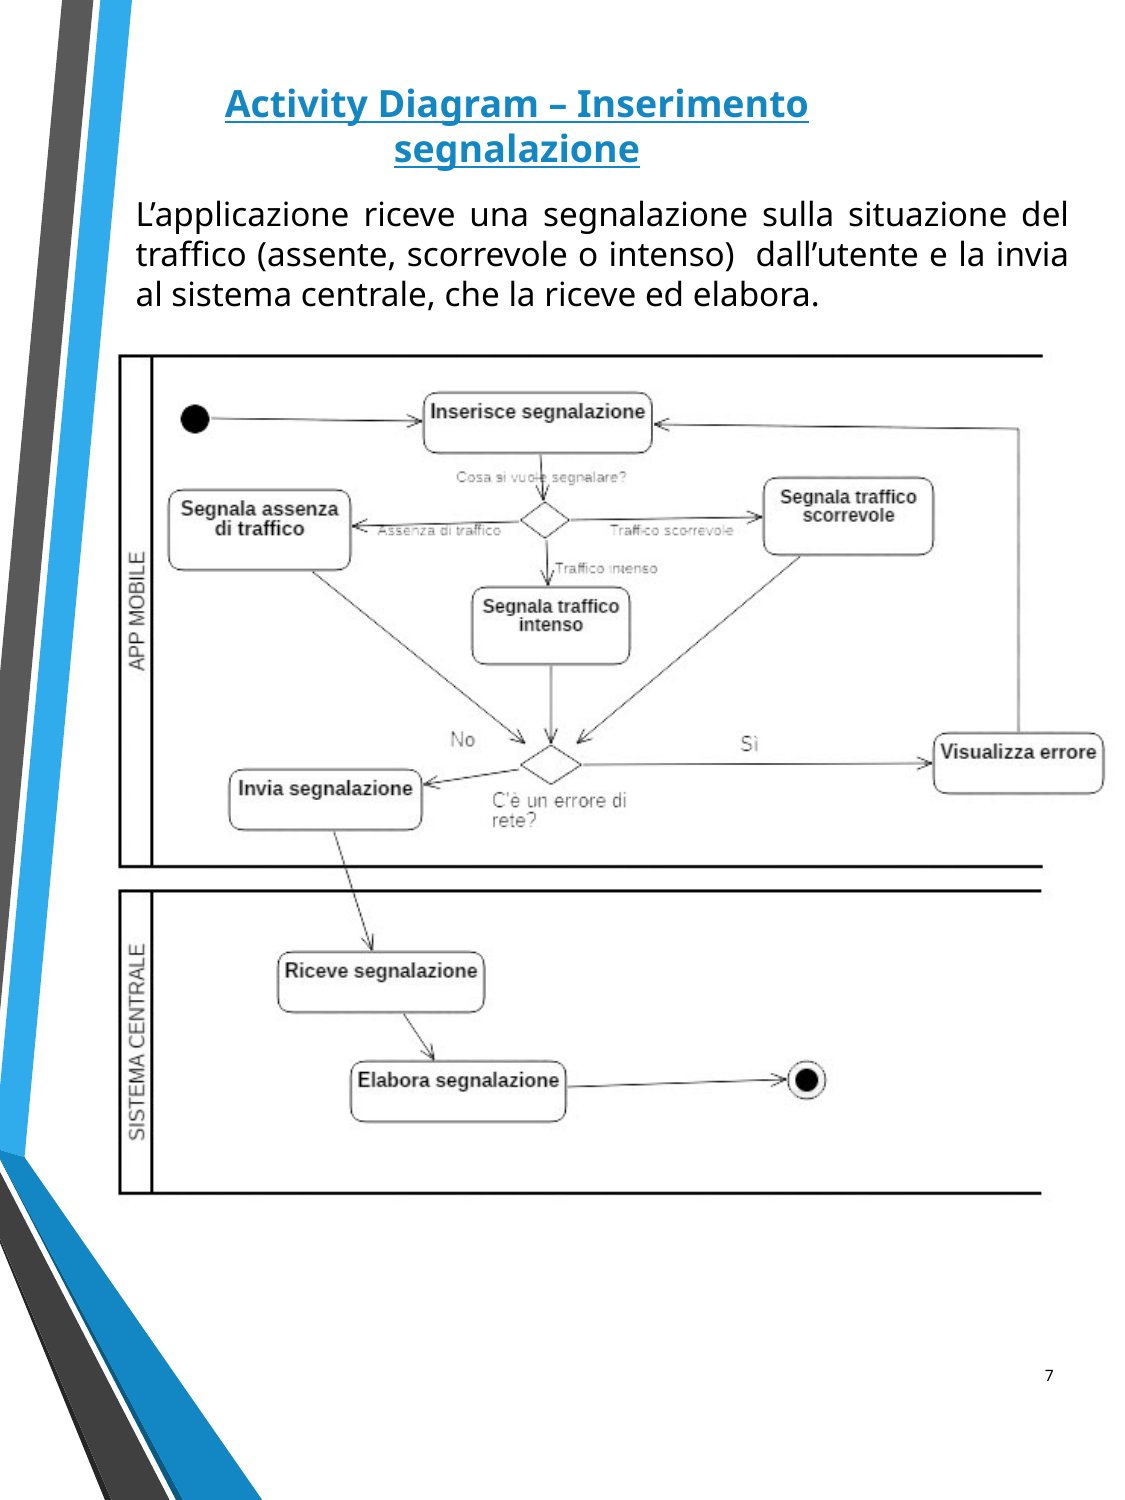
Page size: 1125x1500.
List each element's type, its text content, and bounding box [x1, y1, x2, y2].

text_box L’applicazione riceve una segnalazione sulla situazione del traffico (assente, scorrevole o intenso) dall’utente e la invia al sistema centrale, che la riceve ed elabora. [120, 186, 1086, 321]
slide_number 7 [1016, 1336, 1069, 1416]
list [104, 341, 1125, 1224]
text_box Activity Diagram – Inserimento segnalazione [120, 39, 914, 186]
